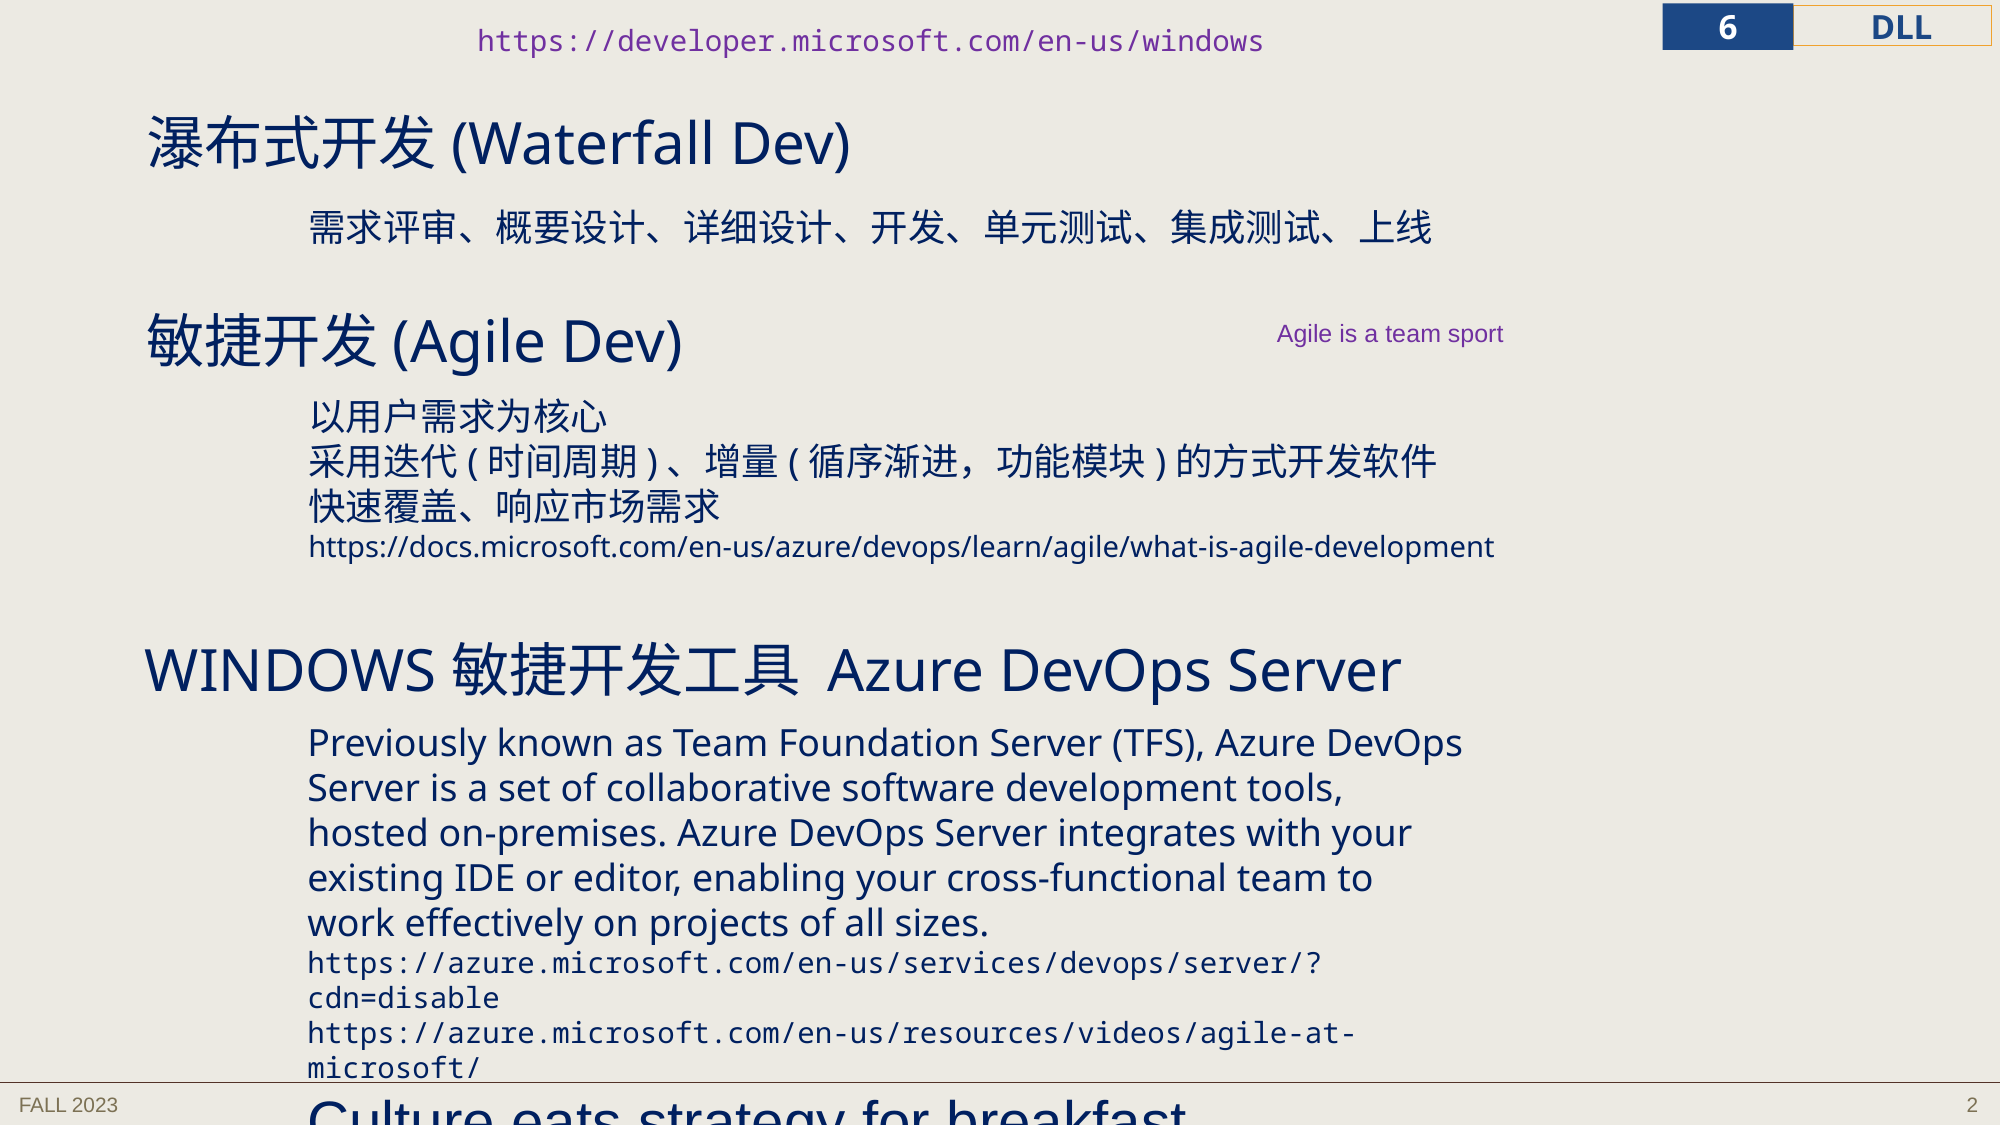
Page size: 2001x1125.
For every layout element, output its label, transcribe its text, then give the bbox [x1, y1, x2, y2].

text_box 以用户需求为核心 采用迭代(时间周期)、增量(循序渐进，功能模块)的方式开发软件 快速覆盖、响应市场需求 https://docs.microsoft.com/en-us/azure/devops/learn/agile/what-is-agile-development [293, 385, 1639, 571]
text_box WINDOWS敏捷开发工具 Azure DevOps Server [130, 626, 1483, 711]
text_box Previously known as Team Foundation Server (TFS), Azure DevOps Server is a set of collaborative software development tools, hosted on-premises. Azure DevOps Server integrates with your existing IDE or editor, enabling your cross-functional team to work effectively on projects of all sizes. https://azure.microsoft.com/en-us/services/devops/server/?cdn=disable https://azure.microsoft.com/en-us/resources/videos/agile-at-microsoft/ Culture eats strategy for breakfast [292, 712, 1483, 1125]
text_box 瀑布式开发(Waterfall Dev) [131, 98, 893, 184]
text_box 敏捷开发(Agile Dev) [131, 297, 857, 382]
text_box Agile is a team sport [1209, 310, 1572, 356]
text_box https://developer.microsoft.com/en-us/windows [462, 14, 1280, 65]
text_box 需求评审、概要设计、详细设计、开发、单元测试、集成测试、上线 [293, 196, 1497, 256]
